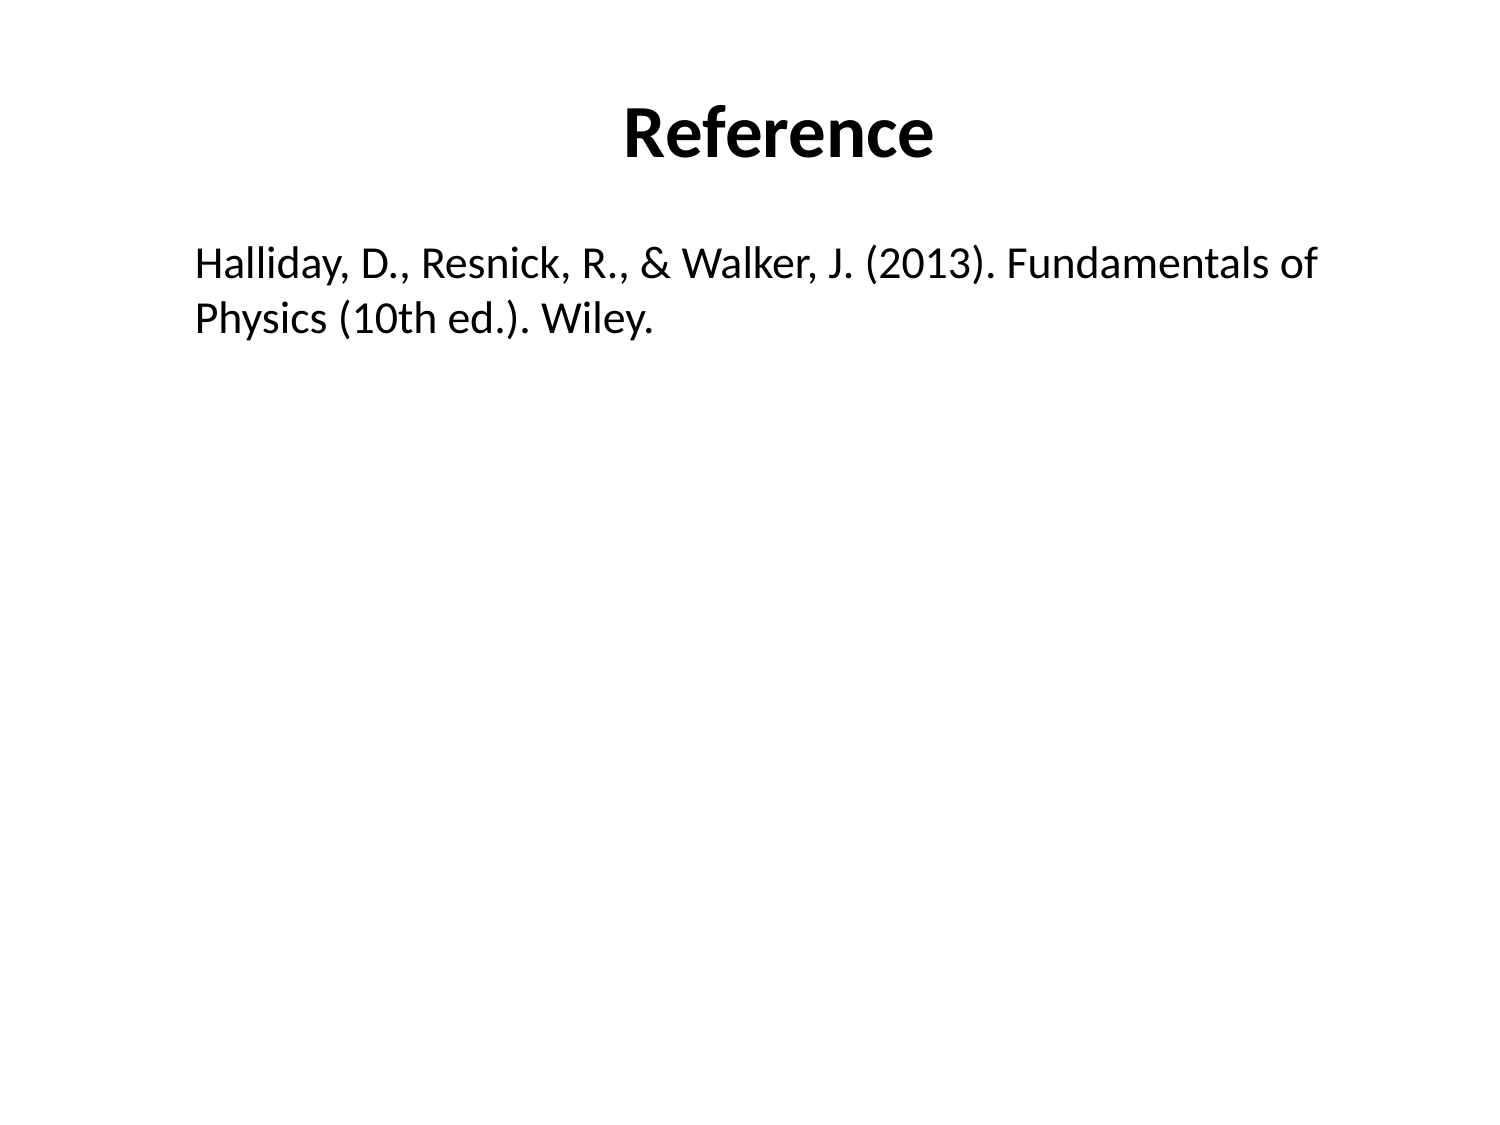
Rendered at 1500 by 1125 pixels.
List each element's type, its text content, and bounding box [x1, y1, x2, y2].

text_box Reference [609, 74, 951, 180]
text_box Halliday, D., Resnick, R., & Walker, J. (2013). Fundamentals of Physics (10th ed.). Wiley. [179, 224, 1380, 350]
